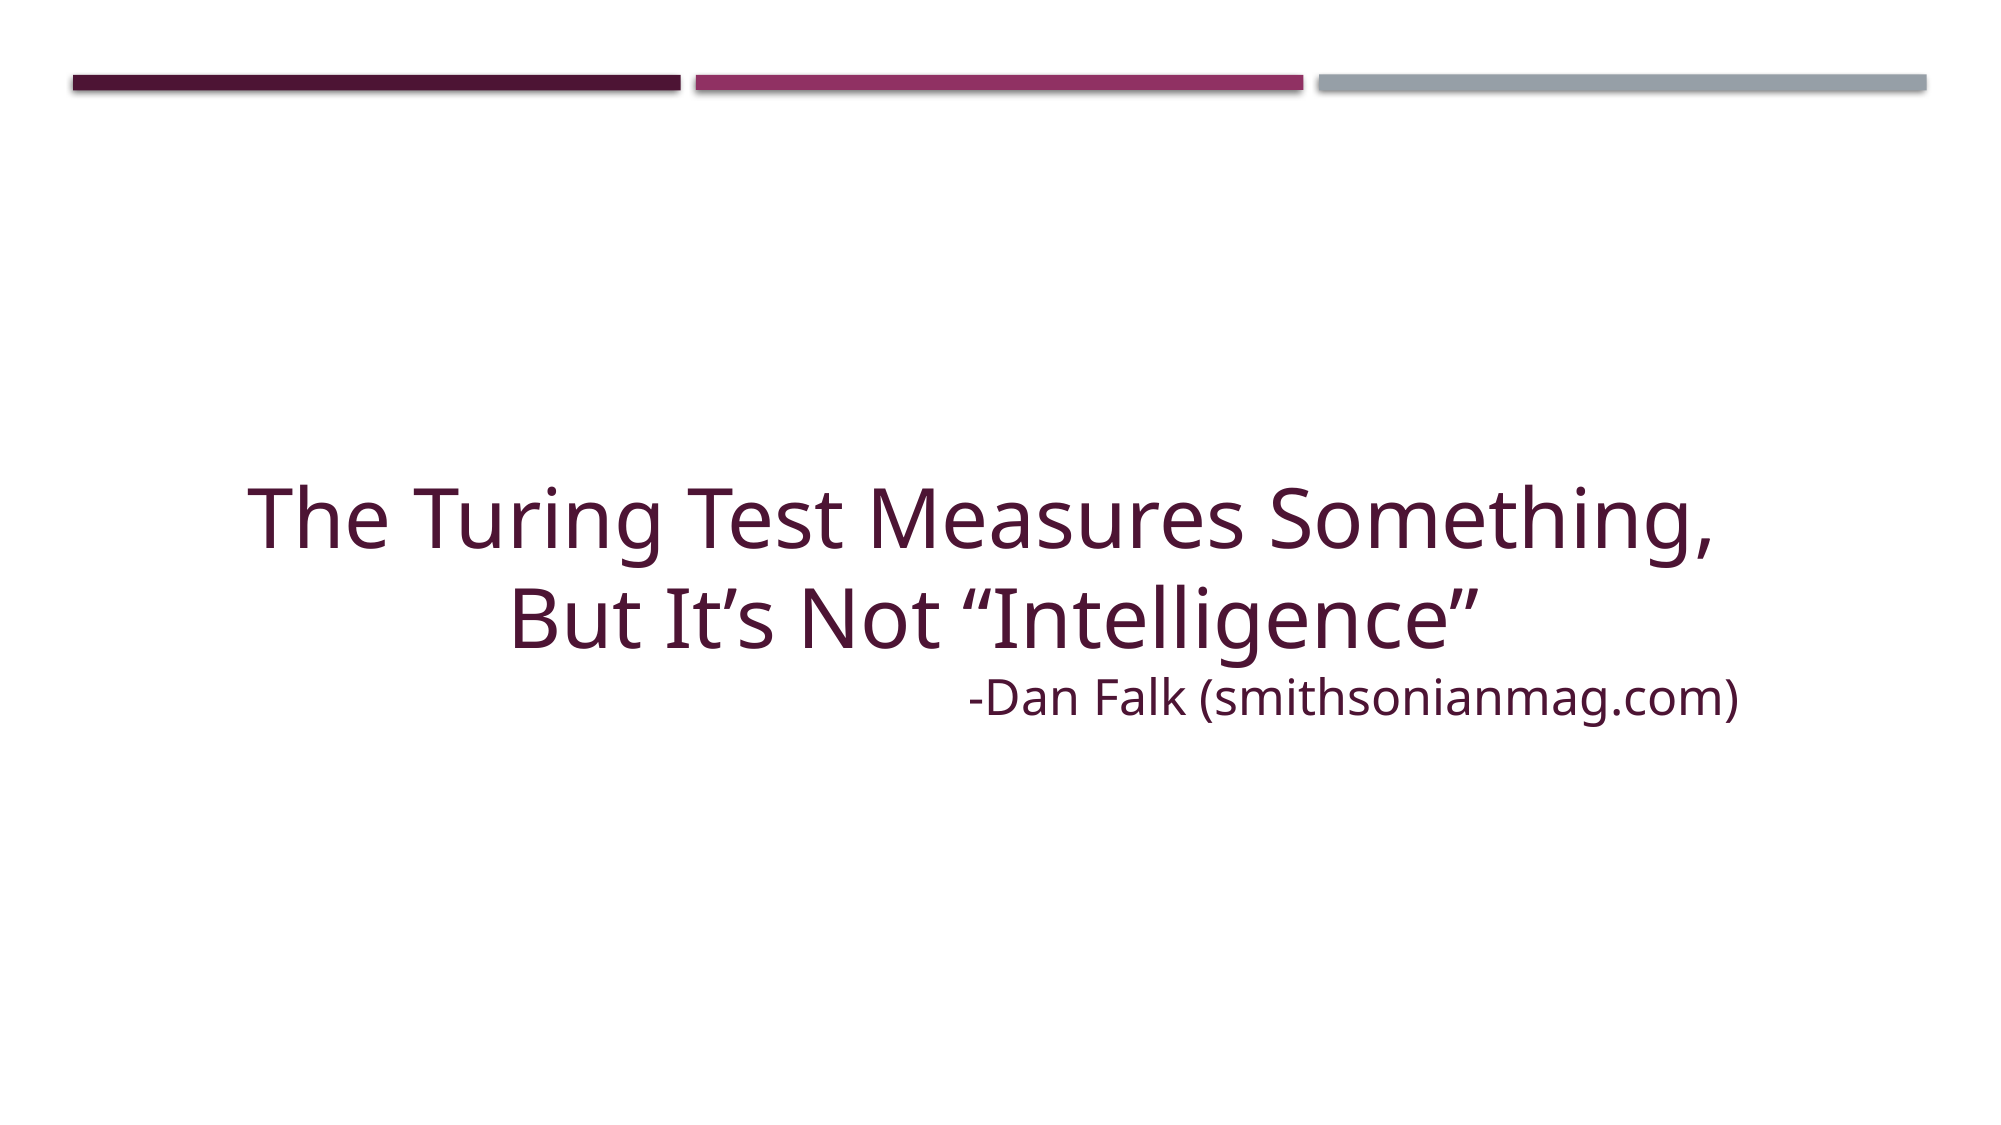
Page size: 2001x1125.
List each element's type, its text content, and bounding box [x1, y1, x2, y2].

text_box The Turing Test Measures Something, But It’s Not “Intelligence” -Dan Falk (smithsonianmag.com) [232, 458, 1755, 733]
